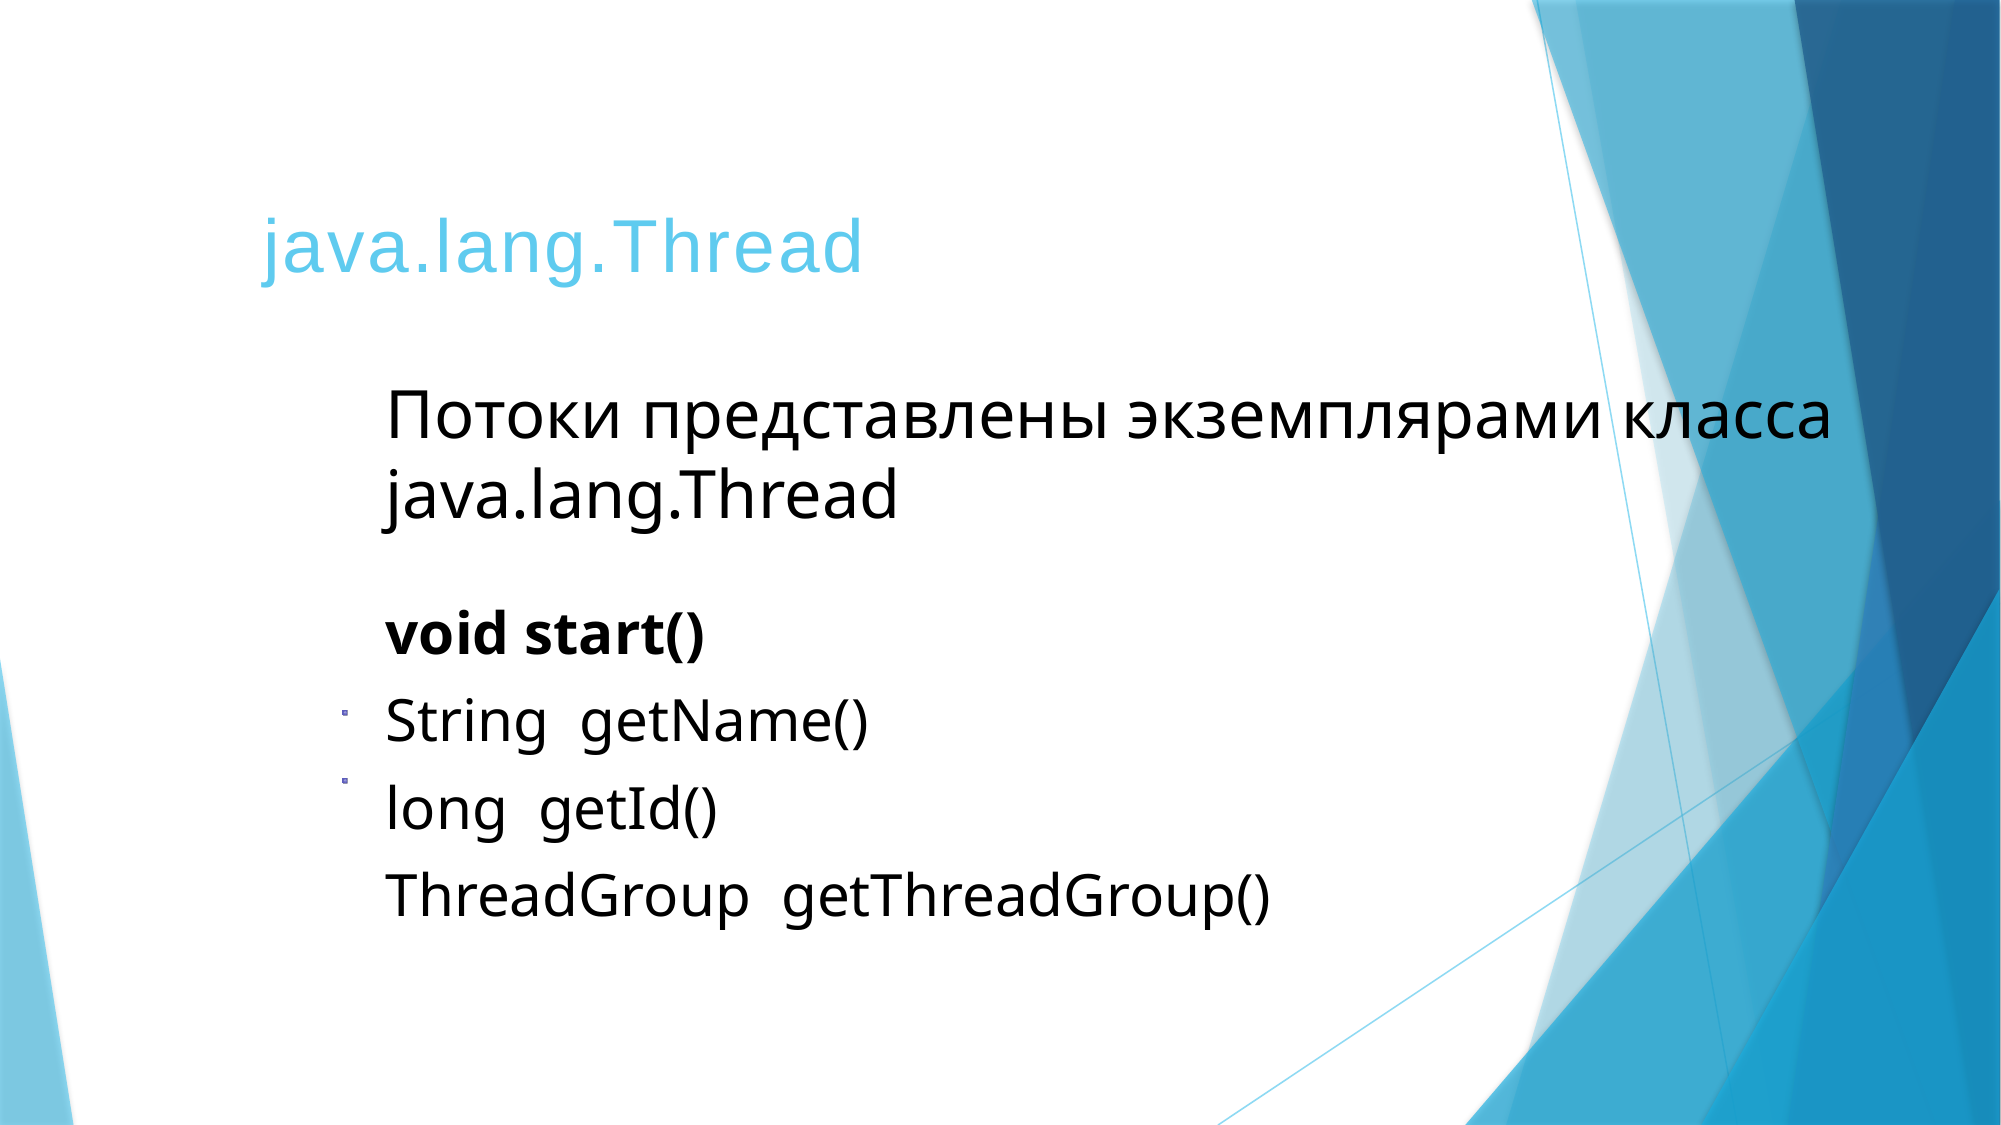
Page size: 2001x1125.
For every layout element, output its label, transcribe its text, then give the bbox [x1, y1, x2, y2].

text_box [342, 710, 364, 732]
text_box [342, 778, 364, 800]
text_box Потоки представлены экземплярами класса java.lang.Thread void start() String getName() long getId() ThreadGroup getThreadGroup() [381, 371, 1856, 929]
title java.lang.Thread [259, 197, 2000, 385]
